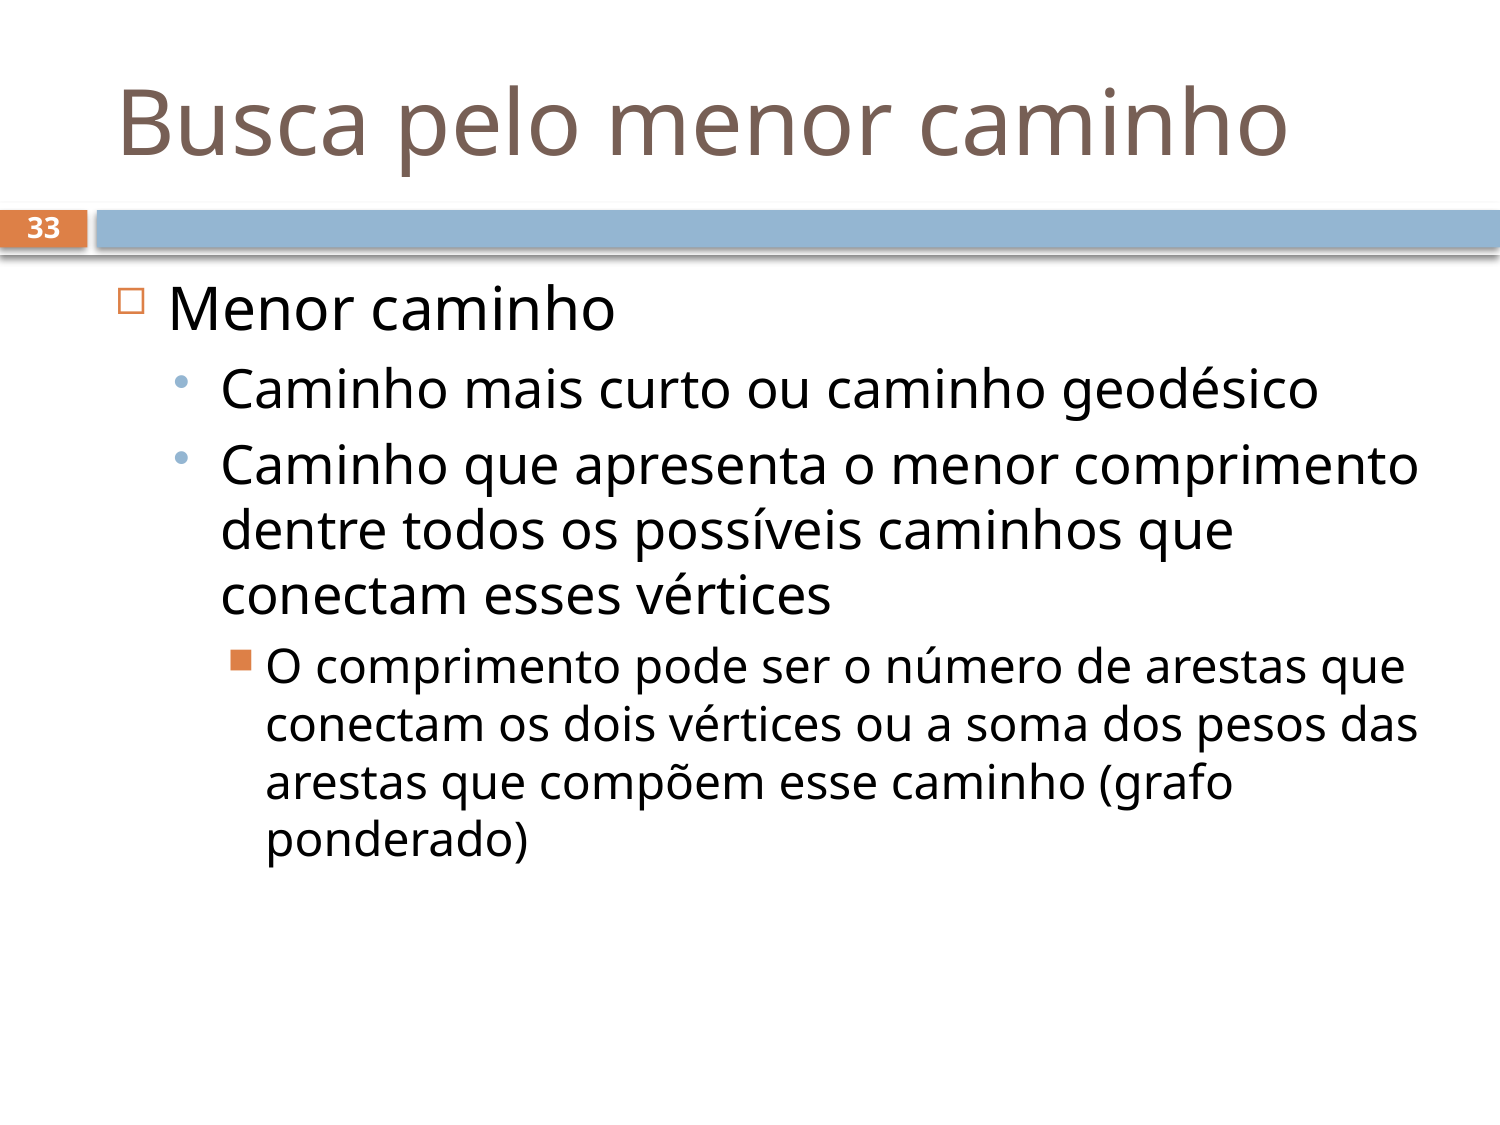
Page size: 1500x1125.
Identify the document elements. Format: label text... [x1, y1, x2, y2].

title Busca pelo menor caminho [100, 37, 1438, 200]
slide_number 33 [0, 208, 88, 249]
list Menor caminho Caminho mais curto ou caminho geodésico Caminho que apresenta o menor comprimento dentre todos os possíveis caminhos que conectam esses vértices O comprimento pode ser o número de arestas que conectam os dois vértices ou a soma dos pesos das arestas que compõem esse caminho (grafo ponderado) [100, 262, 1438, 1000]
